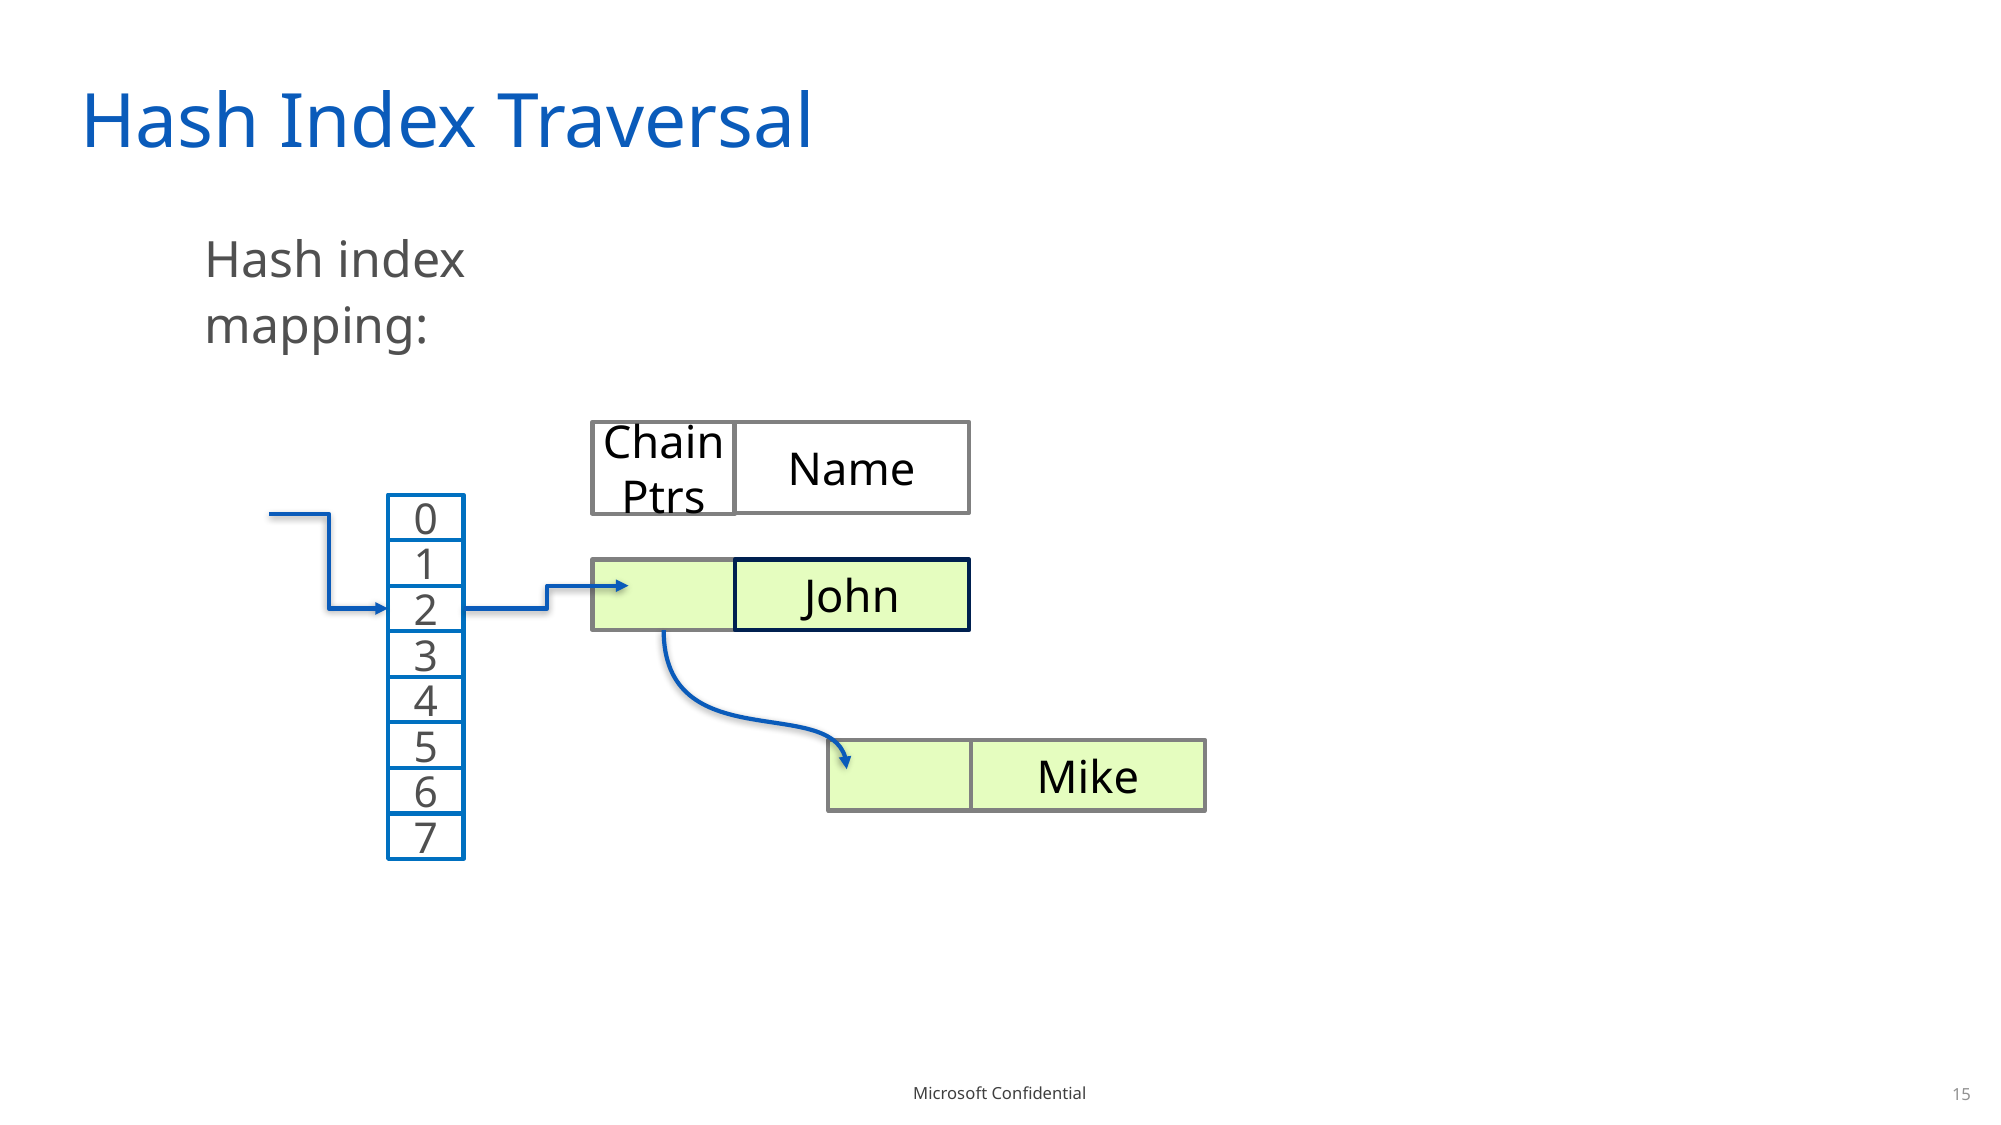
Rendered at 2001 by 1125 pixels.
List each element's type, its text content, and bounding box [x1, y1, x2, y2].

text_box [463, 585, 629, 609]
text_box Name [734, 421, 970, 513]
list Hash index mapping: [189, 87, 2000, 900]
text_box Chain Ptrs [592, 421, 735, 514]
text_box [387, 494, 464, 860]
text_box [268, 513, 389, 609]
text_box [592, 559, 970, 631]
title Hash Index Traversal [50, 50, 1900, 163]
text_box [672, 594, 839, 779]
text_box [828, 739, 1206, 811]
slide_number 15 [1534, 1065, 2000, 1125]
